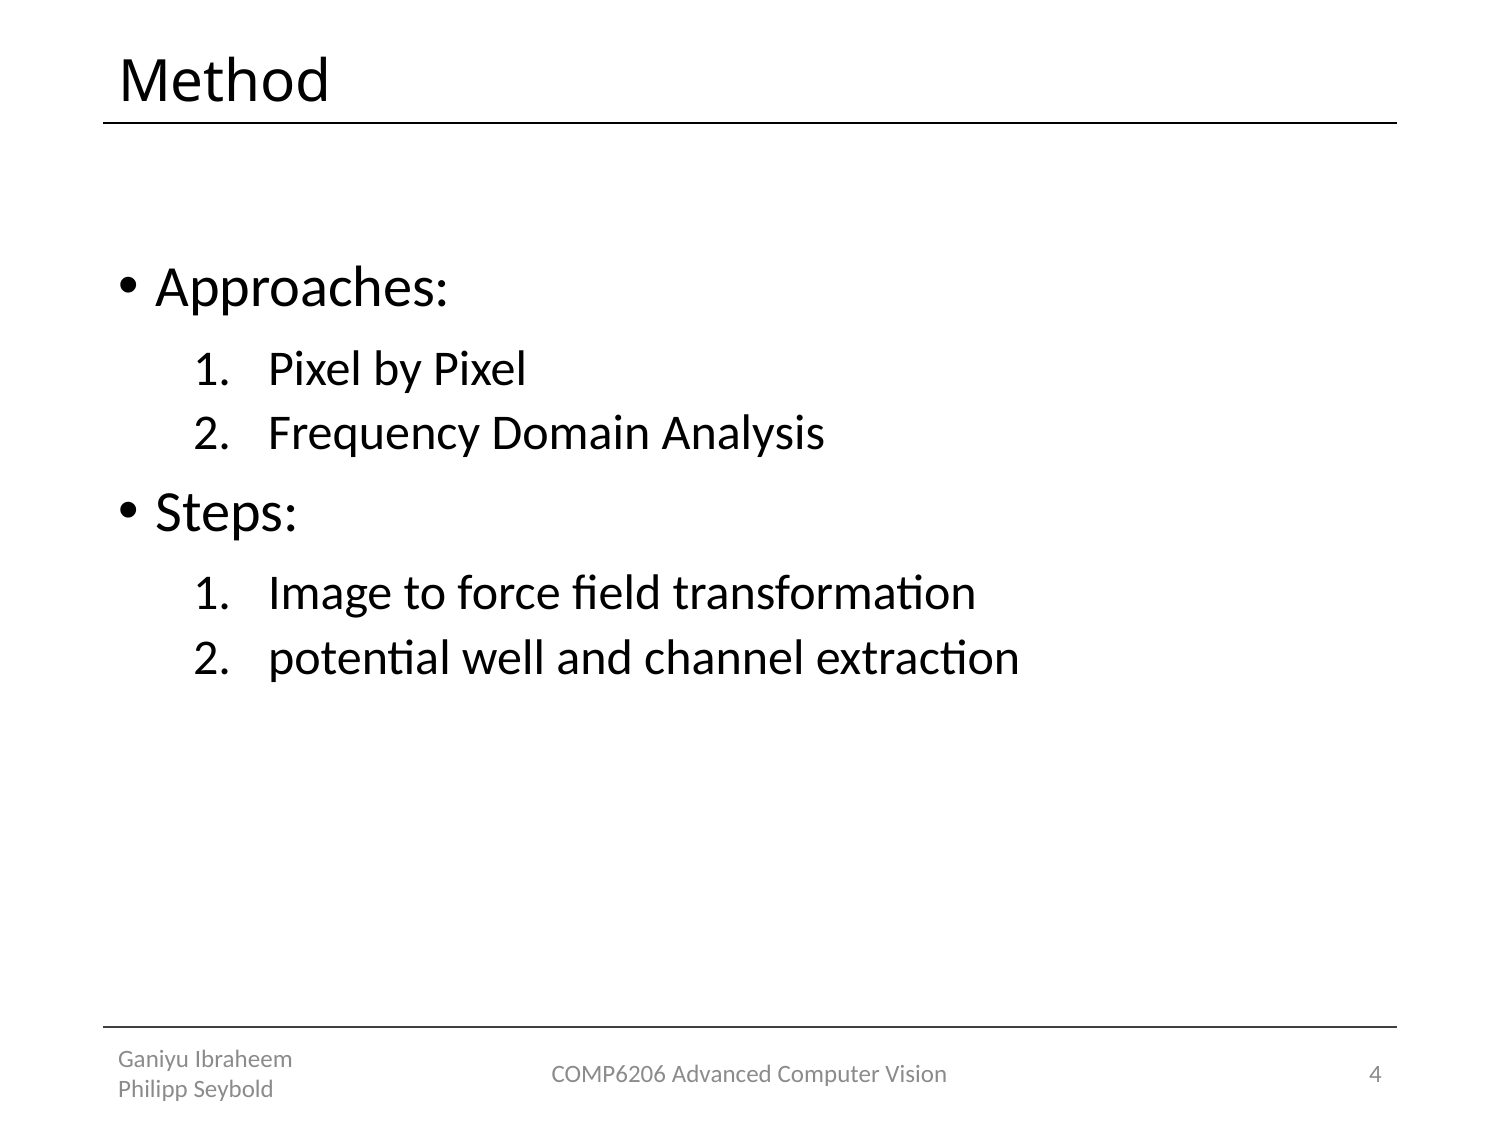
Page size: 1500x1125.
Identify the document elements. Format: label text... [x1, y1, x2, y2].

footer COMP6206 Advanced Computer Vision [496, 1042, 1004, 1103]
slide_number Ganiyu Ibraheem Philipp Seybold [103, 1042, 333, 1103]
title Method [103, 41, 1397, 124]
slide_number 4 [1059, 1042, 1397, 1103]
list Approaches: Pixel by Pixel Frequency Domain Analysis Steps: Image to force field transformation potential well and channel extraction [103, 248, 1397, 1014]
